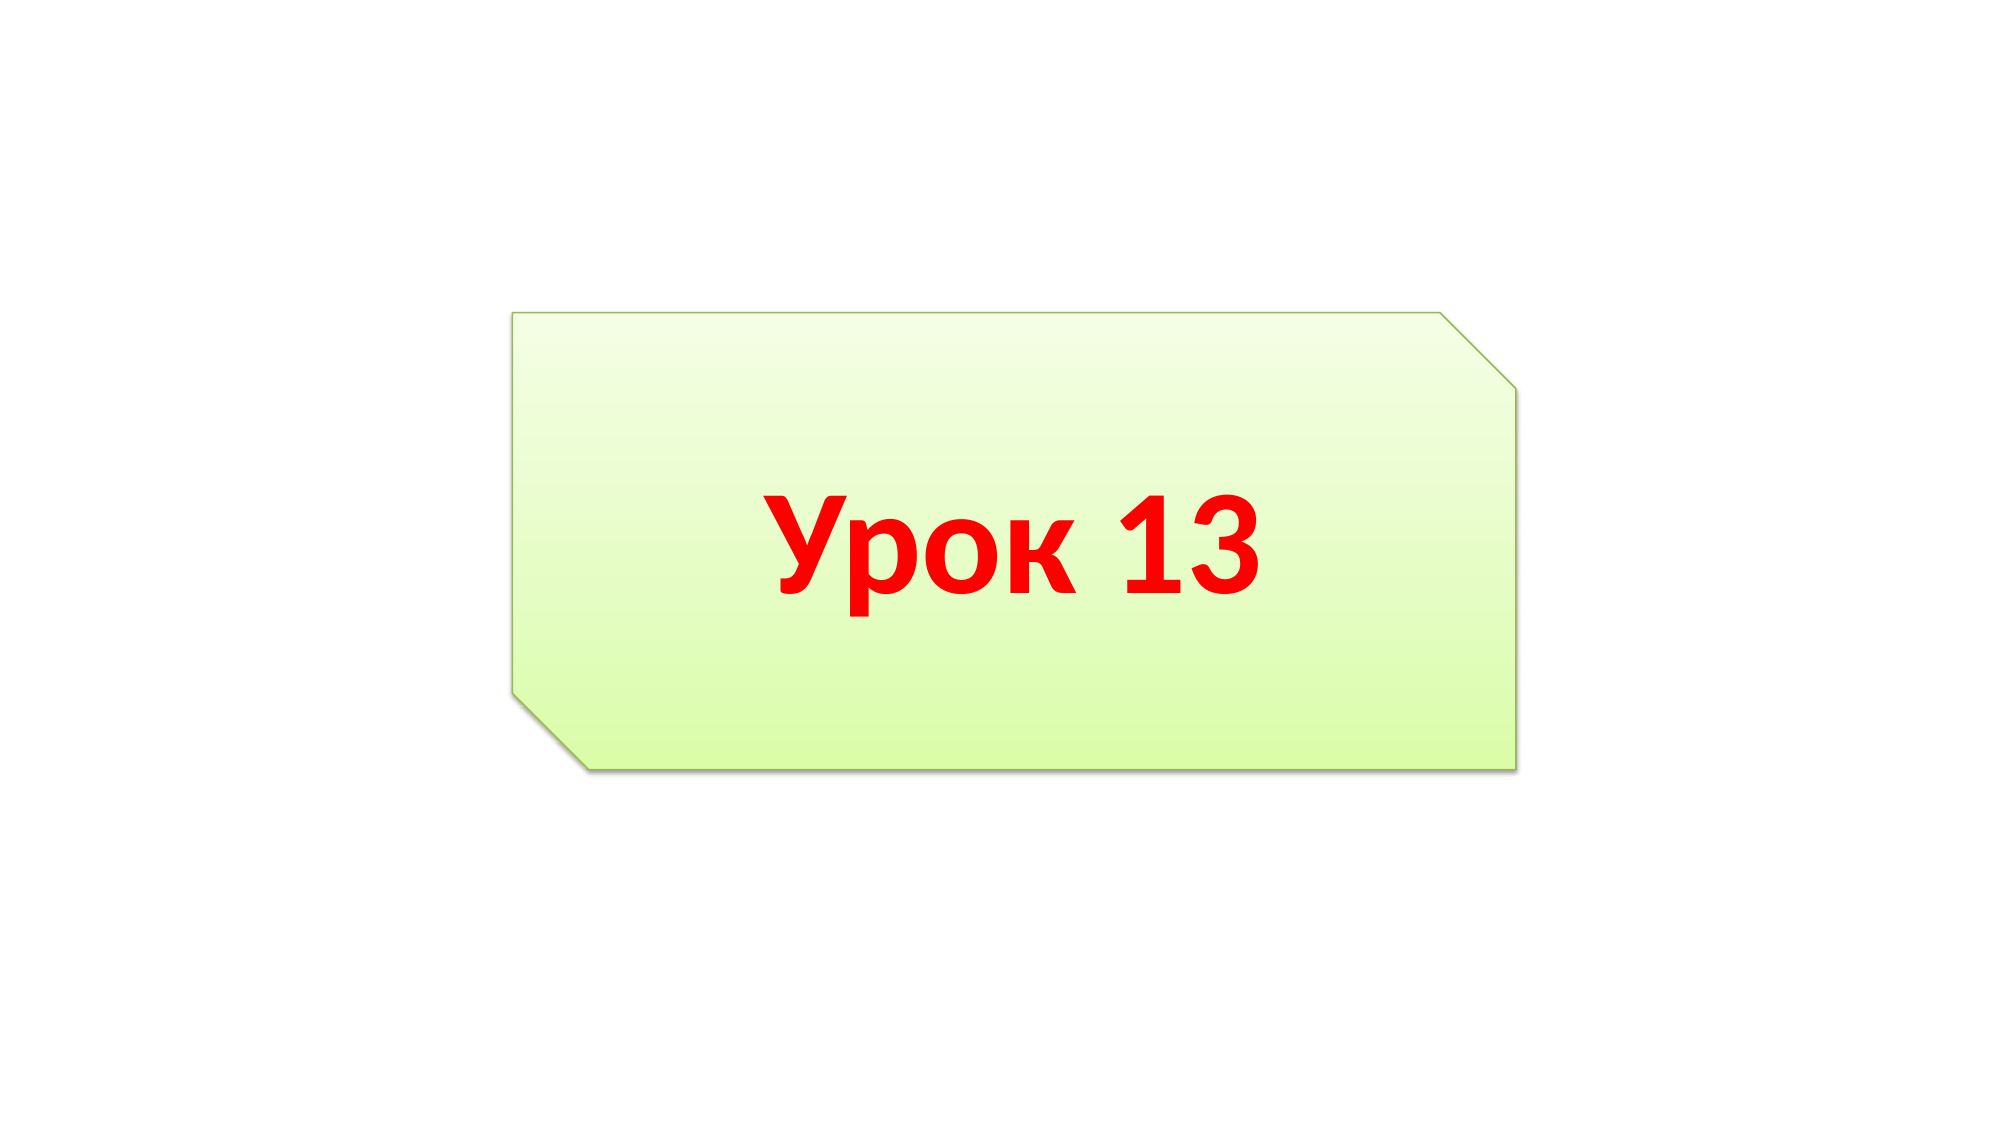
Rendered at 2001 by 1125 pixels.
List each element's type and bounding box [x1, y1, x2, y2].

text_box [506, 309, 1522, 780]
